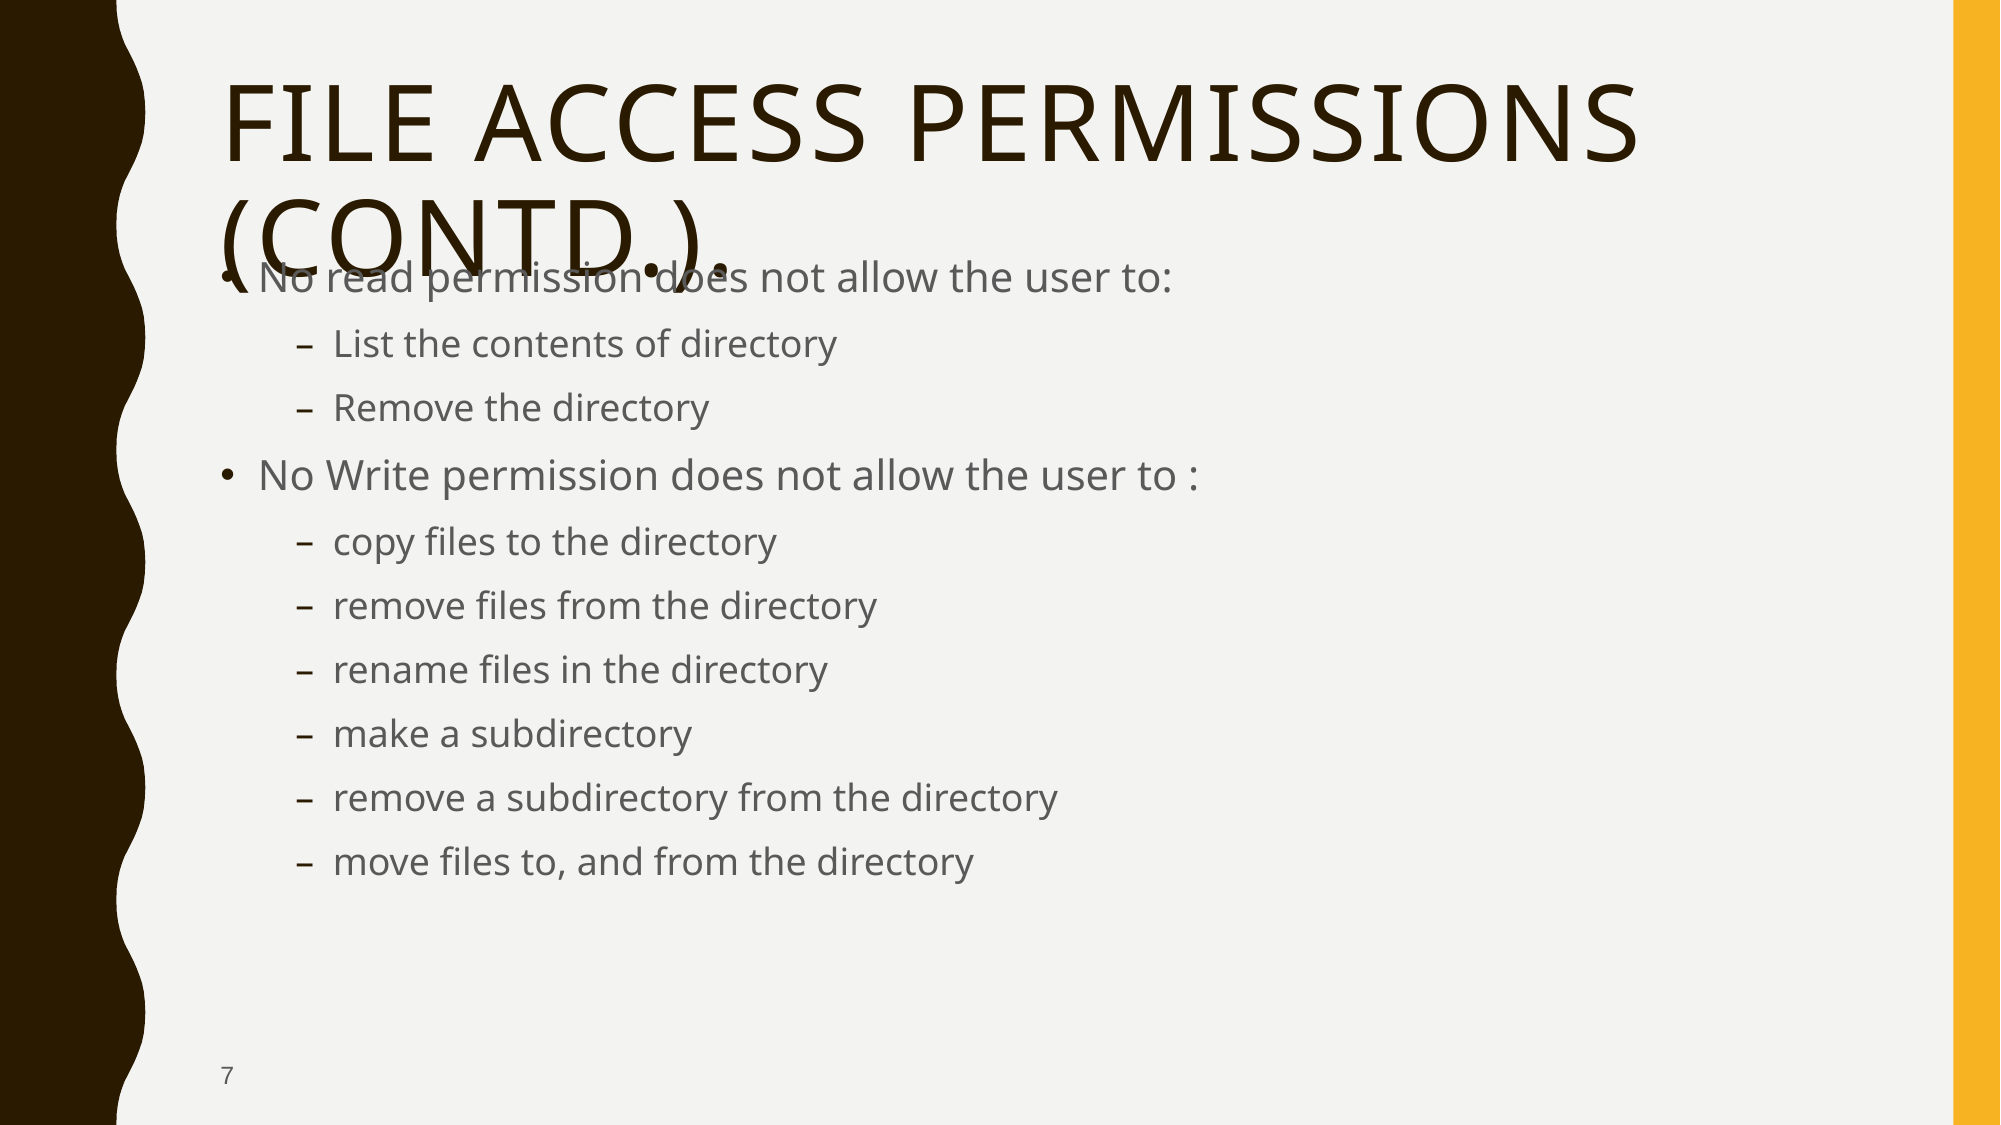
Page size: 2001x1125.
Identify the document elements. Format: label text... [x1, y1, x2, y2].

list No read permission does not allow the user to: List the contents of directory Remove the directory No Write permission does not allow the user to : copy files to the directory remove files from the directory rename files in the directory make a subdirectory remove a subdirectory from the directory move files to, and from the directory [205, 238, 1875, 965]
slide_number 7 [205, 1045, 588, 1103]
title File Access Permissions (Contd.). [205, 62, 1875, 238]
